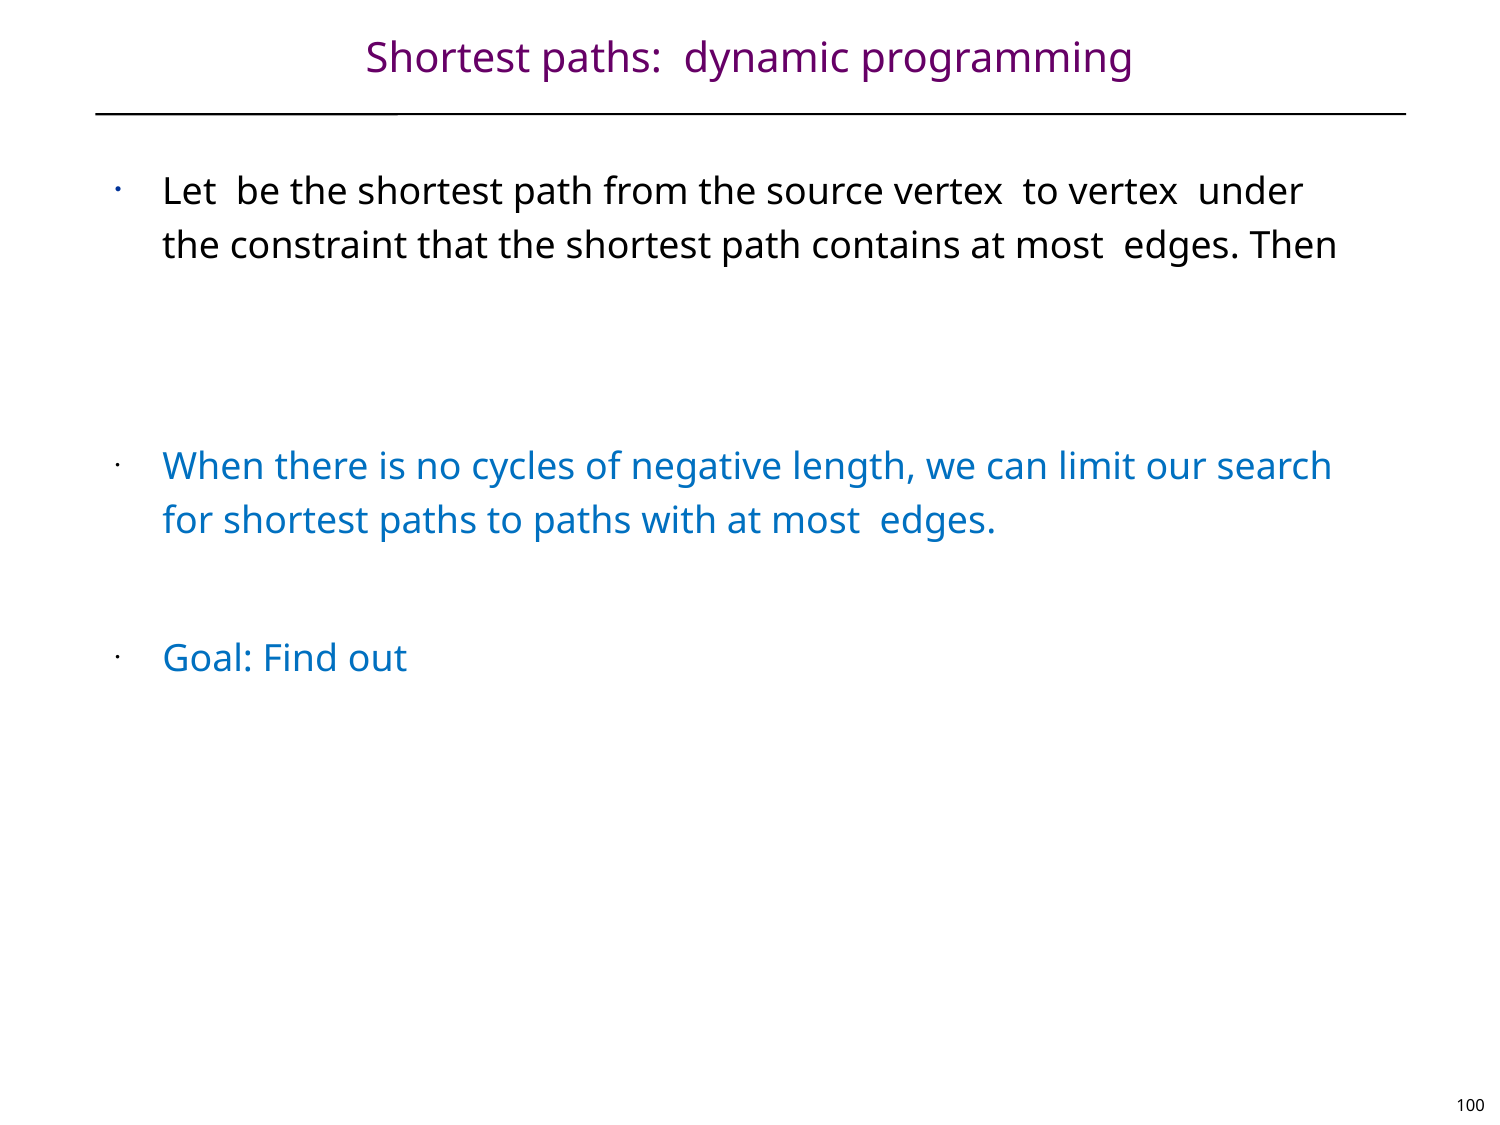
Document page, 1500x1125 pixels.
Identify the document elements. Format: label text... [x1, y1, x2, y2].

title Shortest paths: dynamic programming [0, 24, 1500, 100]
slide_number 100 [1187, 1087, 1500, 1125]
